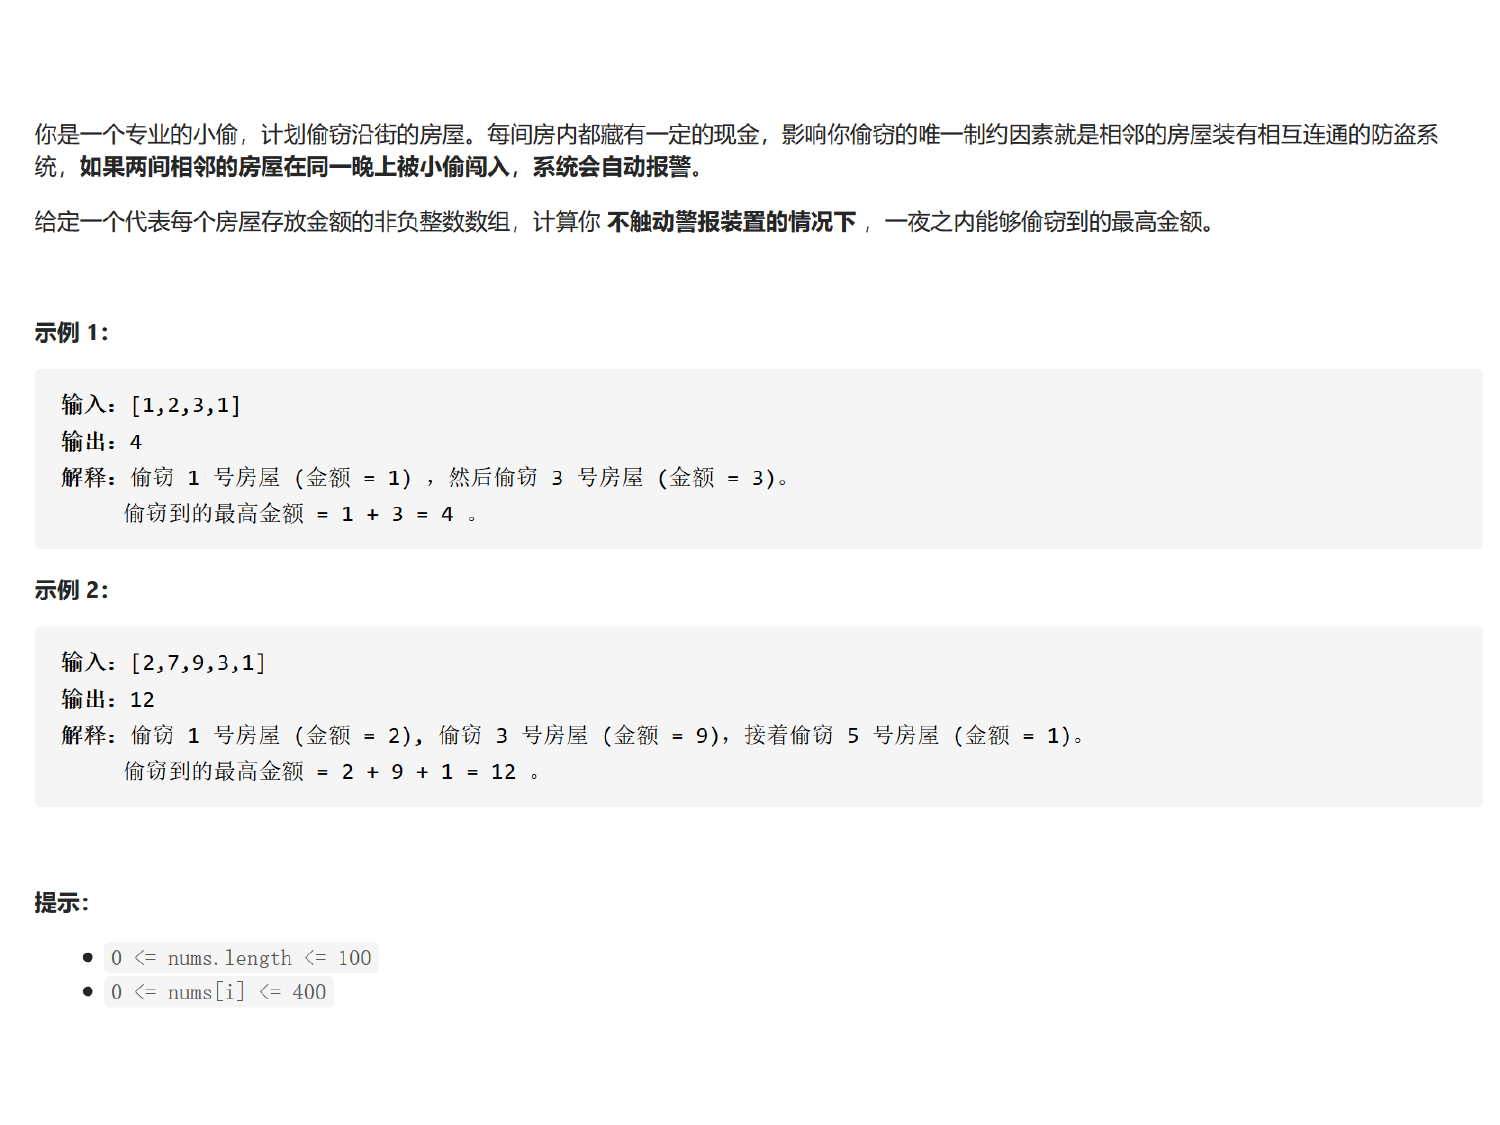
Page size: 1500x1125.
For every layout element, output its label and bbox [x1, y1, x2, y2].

picture [0, 99, 1500, 1026]
